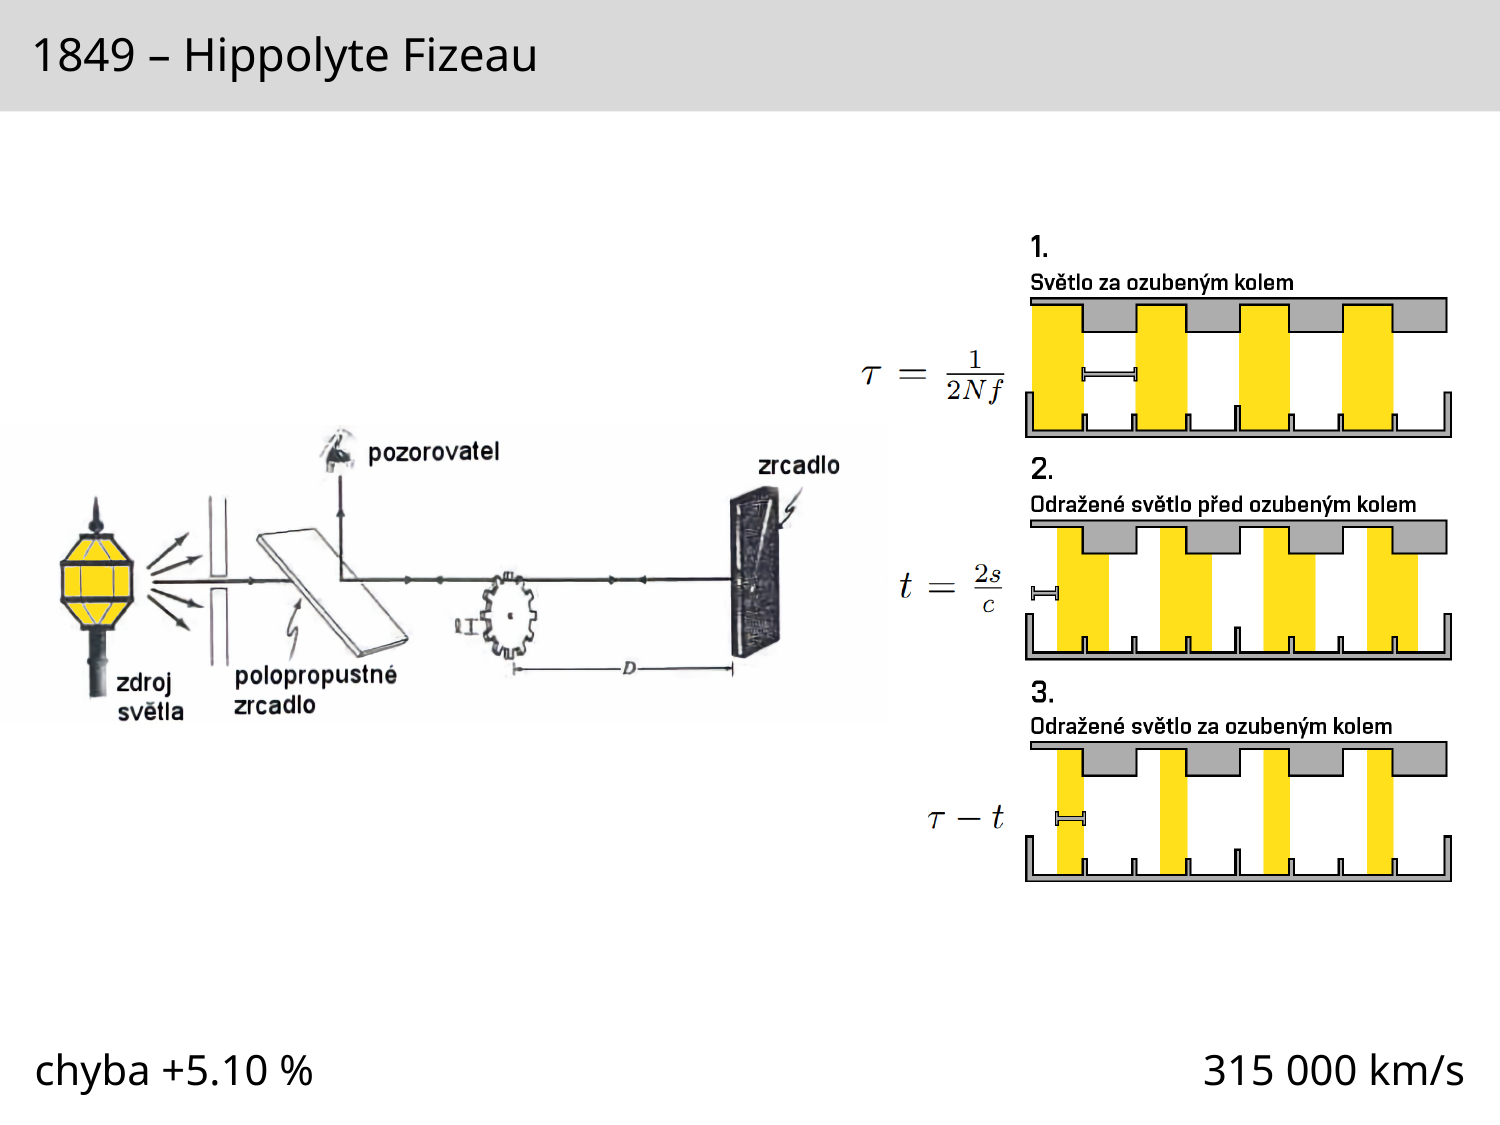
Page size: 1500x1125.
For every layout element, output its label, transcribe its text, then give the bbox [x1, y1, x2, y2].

text_box 1849 – Hippolyte Fizeau [16, 22, 763, 89]
text_box chyba +5.10 % [19, 1036, 750, 1103]
text_box [0, 0, 1500, 112]
picture [919, 789, 1007, 840]
text_box 315 000 km/s [750, 1036, 1481, 1103]
picture [844, 339, 1009, 407]
picture [897, 560, 1007, 617]
picture [1025, 216, 1452, 882]
picture [0, 425, 887, 725]
